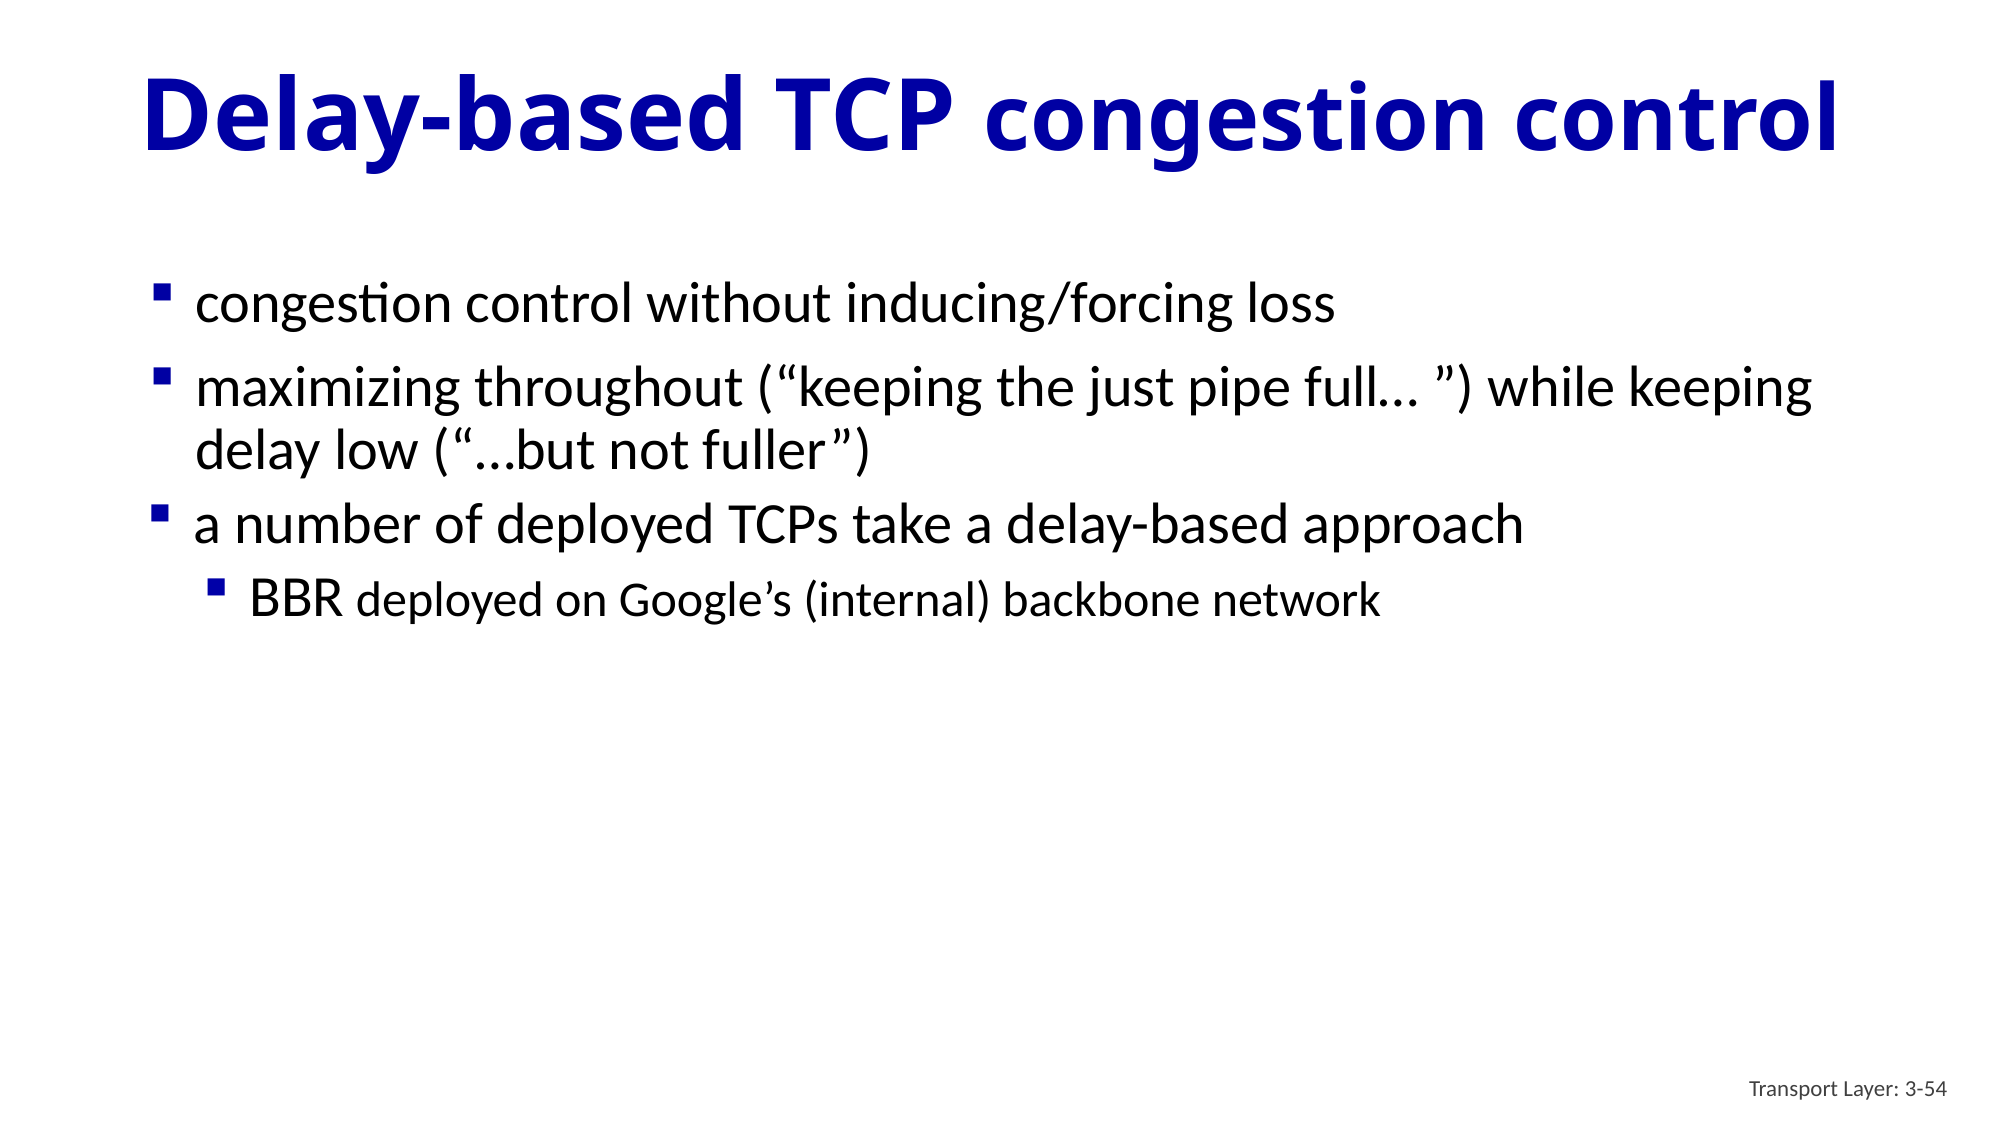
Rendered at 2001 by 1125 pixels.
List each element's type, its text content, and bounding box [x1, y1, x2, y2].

text_box a number of deployed TCPs take a delay-based approach BBR deployed on Google’s (internal) backbone network [92, 485, 1961, 845]
text_box congestion control without inducing/forcing loss maximizing throughout (“keeping the just pipe full… ”) while keeping delay low (“…but not fuller”) [94, 264, 1963, 625]
title Delay-based TCP congestion control [124, 44, 1994, 192]
slide_number Transport Layer: 3-54 [1512, 1056, 1963, 1117]
